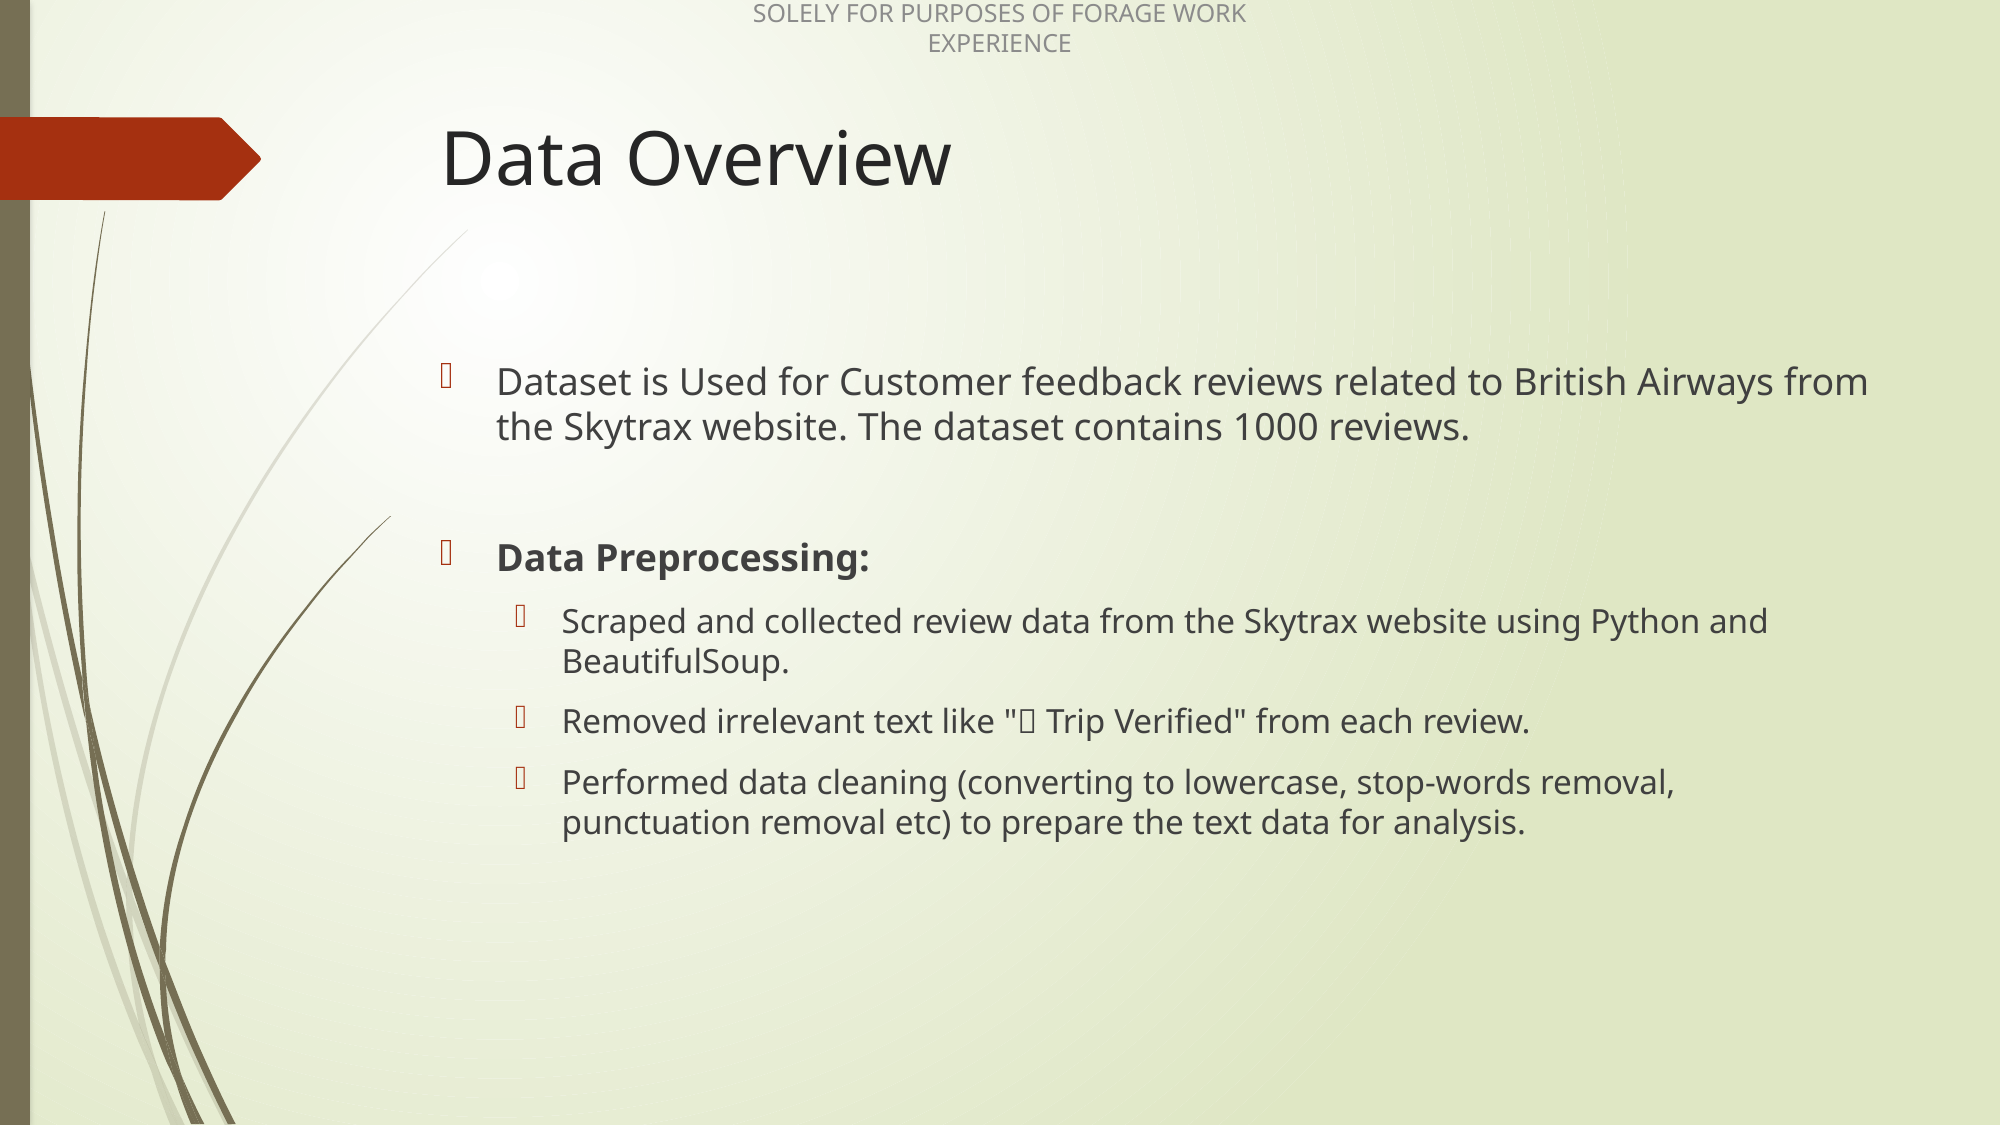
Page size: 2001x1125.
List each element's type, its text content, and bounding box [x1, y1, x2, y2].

title Data Overview [425, 102, 1888, 313]
list Dataset is Used for Customer feedback reviews related to British Airways from the Skytrax website. The dataset contains 1000 reviews. Data Preprocessing: Scraped and collected review data from the Skytrax website using Python and BeautifulSoup. Removed irrelevant text like "✅ Trip Verified" from each review. Performed data cleaning (converting to lowercase, stop-words removal, punctuation removal etc) to prepare the text data for analysis. [424, 350, 1888, 970]
